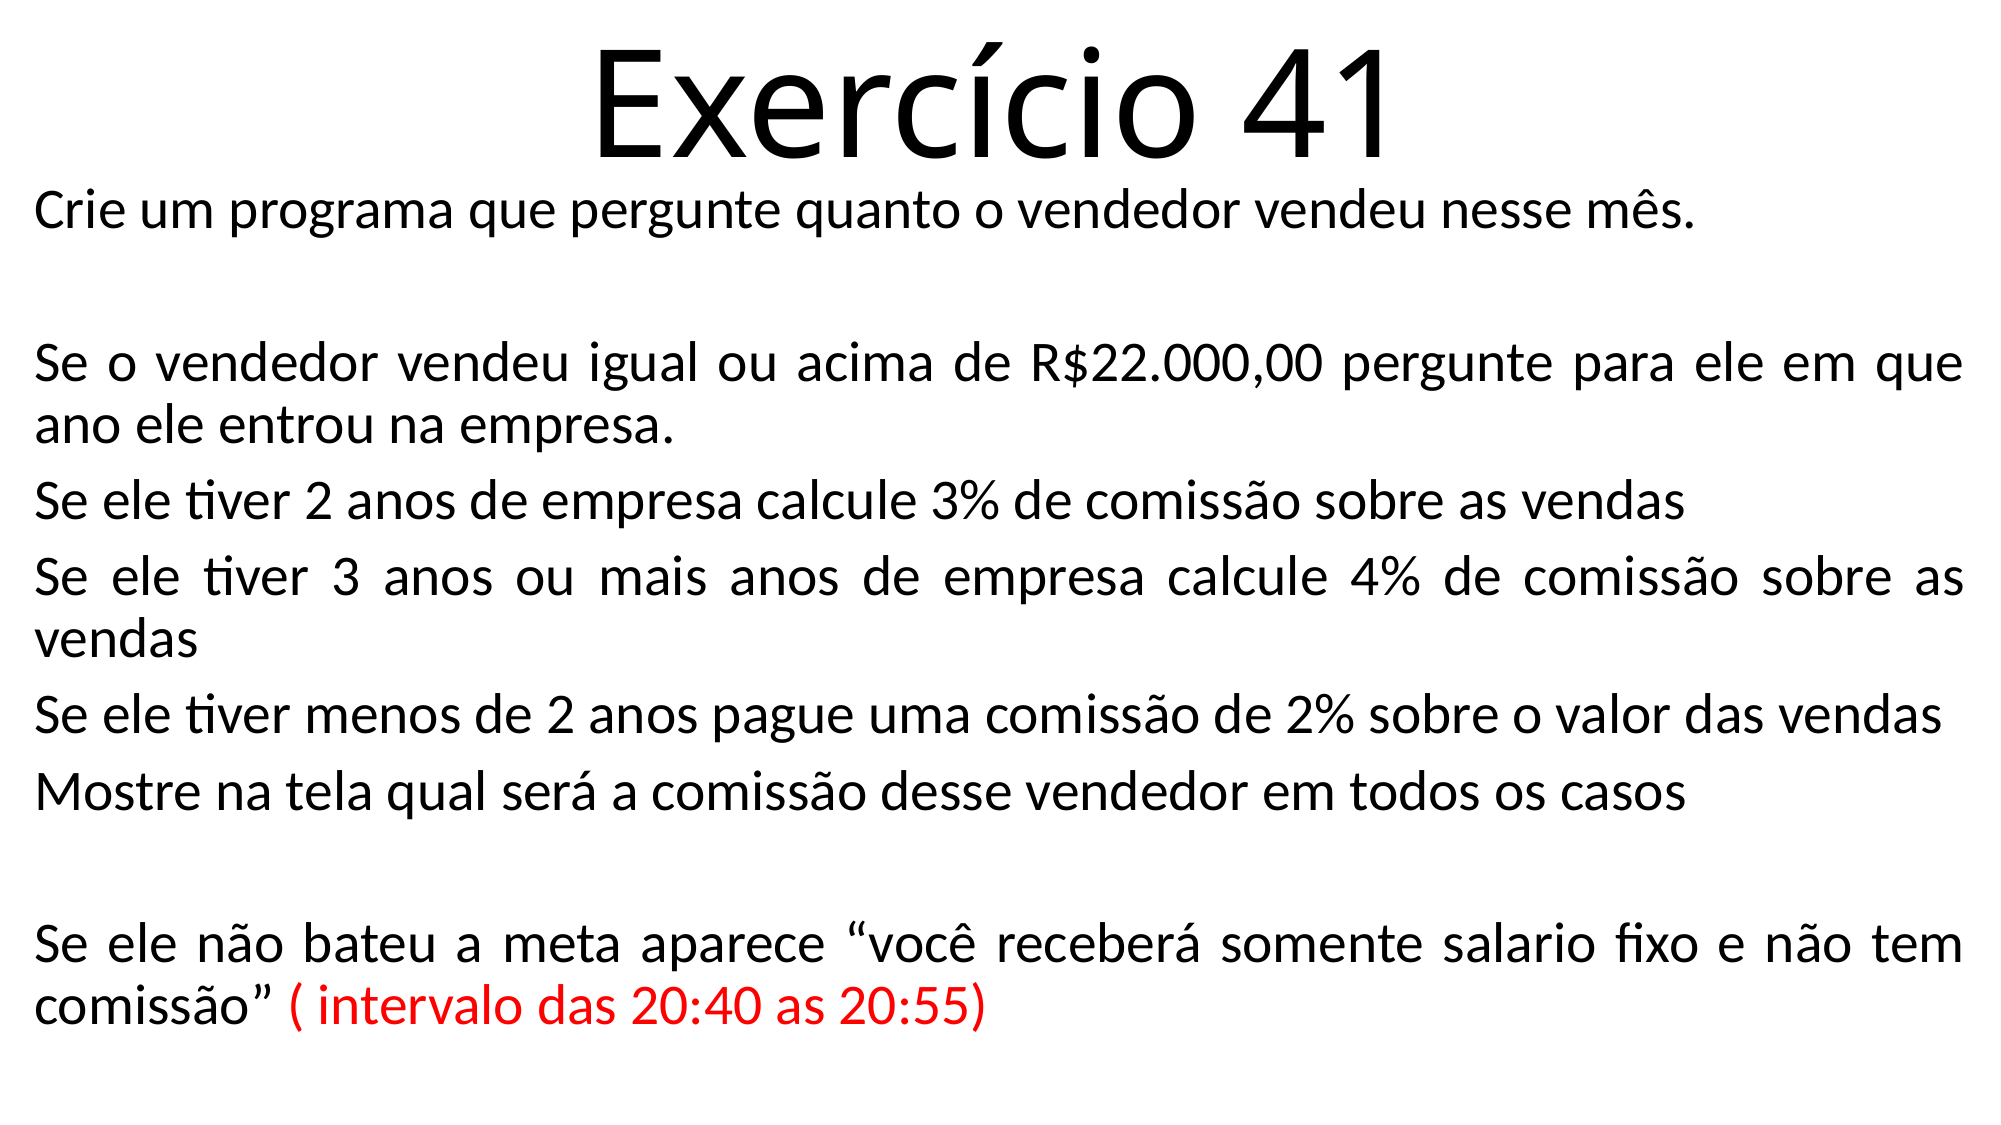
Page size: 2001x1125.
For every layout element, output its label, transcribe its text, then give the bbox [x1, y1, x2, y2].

list Crie um programa que pergunte quanto o vendedor vendeu nesse mês. Se o vendedor vendeu igual ou acima de R$22.000,00 pergunte para ele em que ano ele entrou na empresa. Se ele tiver 2 anos de empresa calcule 3% de comissão sobre as vendas Se ele tiver 3 anos ou mais anos de empresa calcule 4% de comissão sobre as vendas Se ele tiver menos de 2 anos pague uma comissão de 2% sobre o valor das vendas Mostre na tela qual será a comissão desse vendedor em todos os casos Se ele não bateu a meta aparece “você receberá somente salario fixo e não tem comissão” ( intervalo das 20:40 as 20:55) [19, 171, 1981, 1098]
title Exercício 41 [137, 0, 1863, 171]
